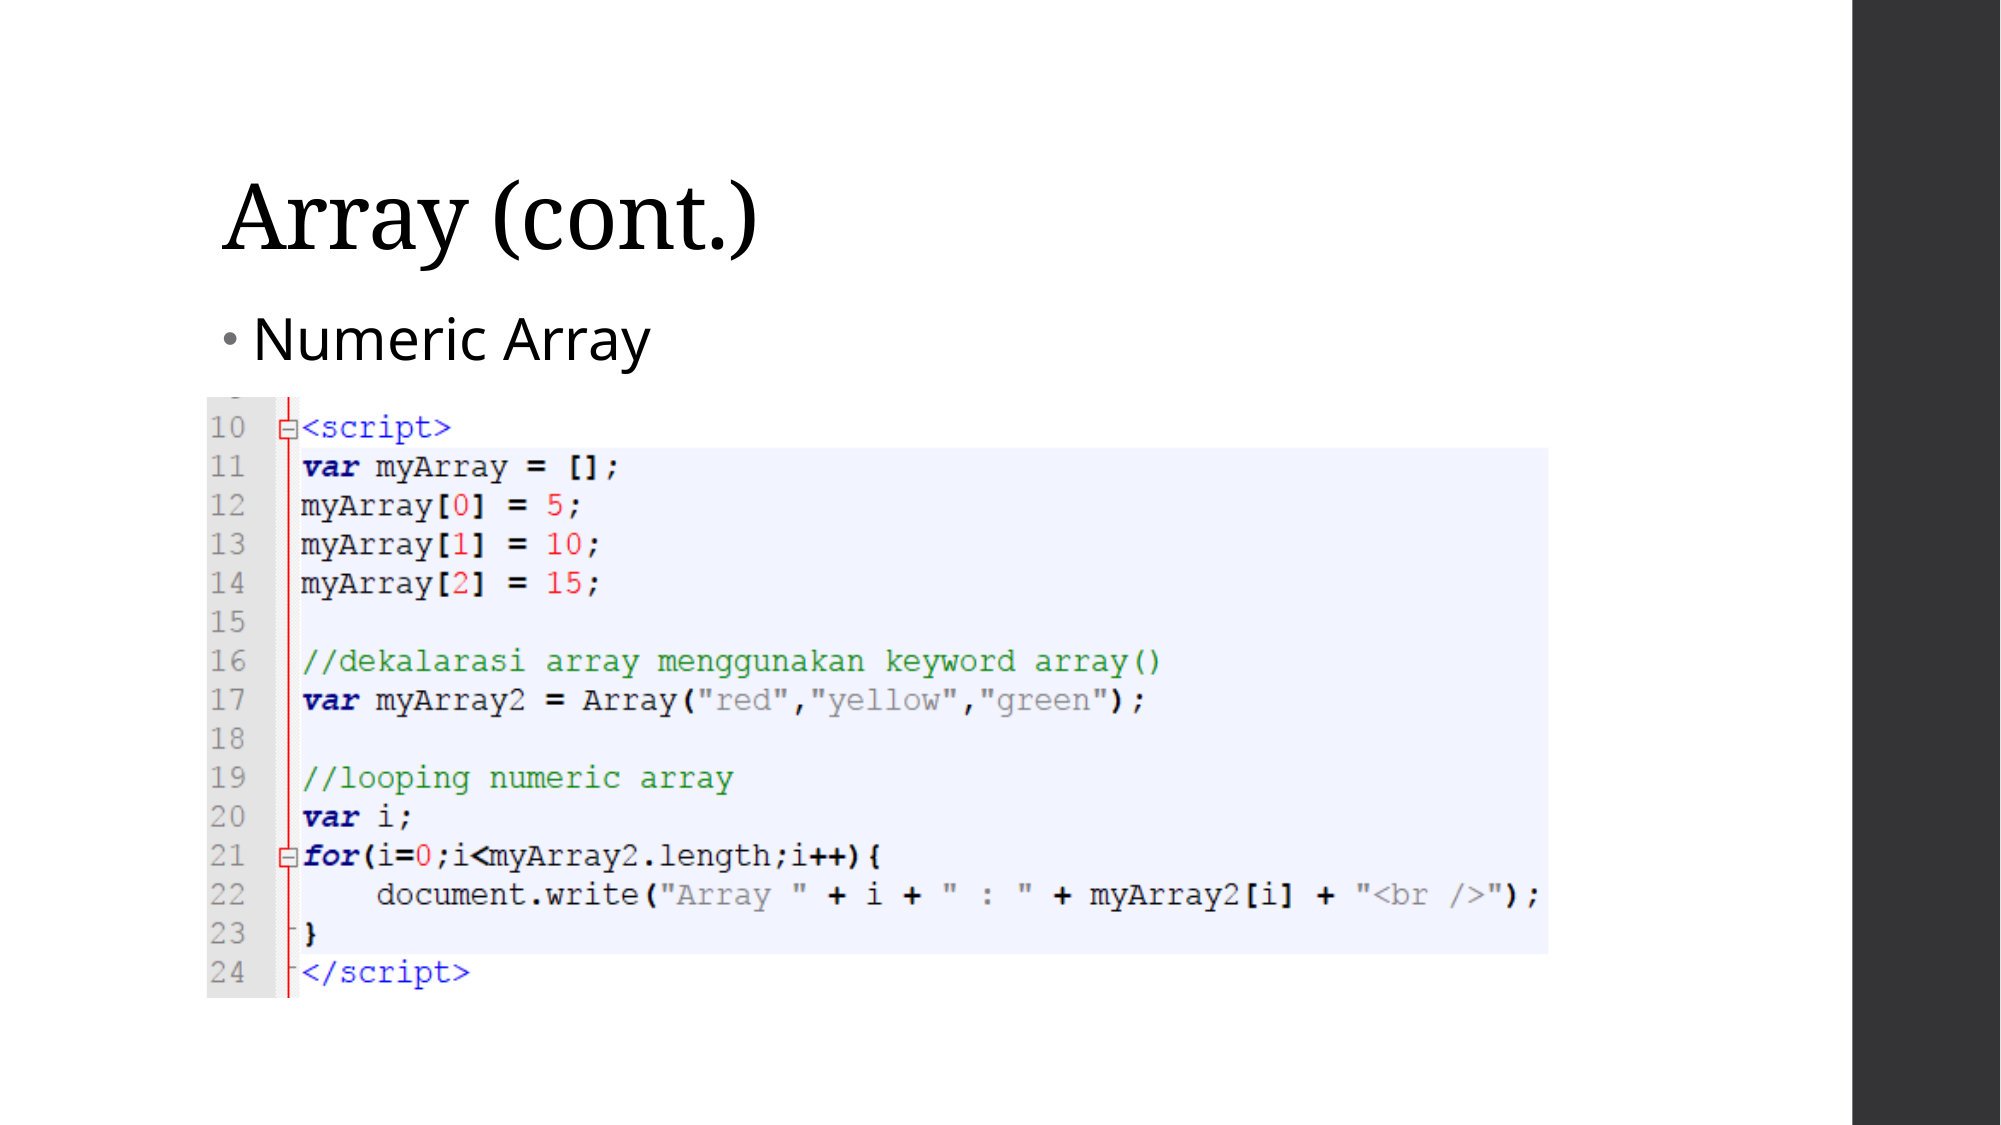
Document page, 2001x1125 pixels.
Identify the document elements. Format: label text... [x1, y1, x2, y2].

picture [206, 396, 1549, 998]
title Array (cont.) [206, 60, 1797, 278]
list Numeric Array [206, 299, 1617, 1014]
